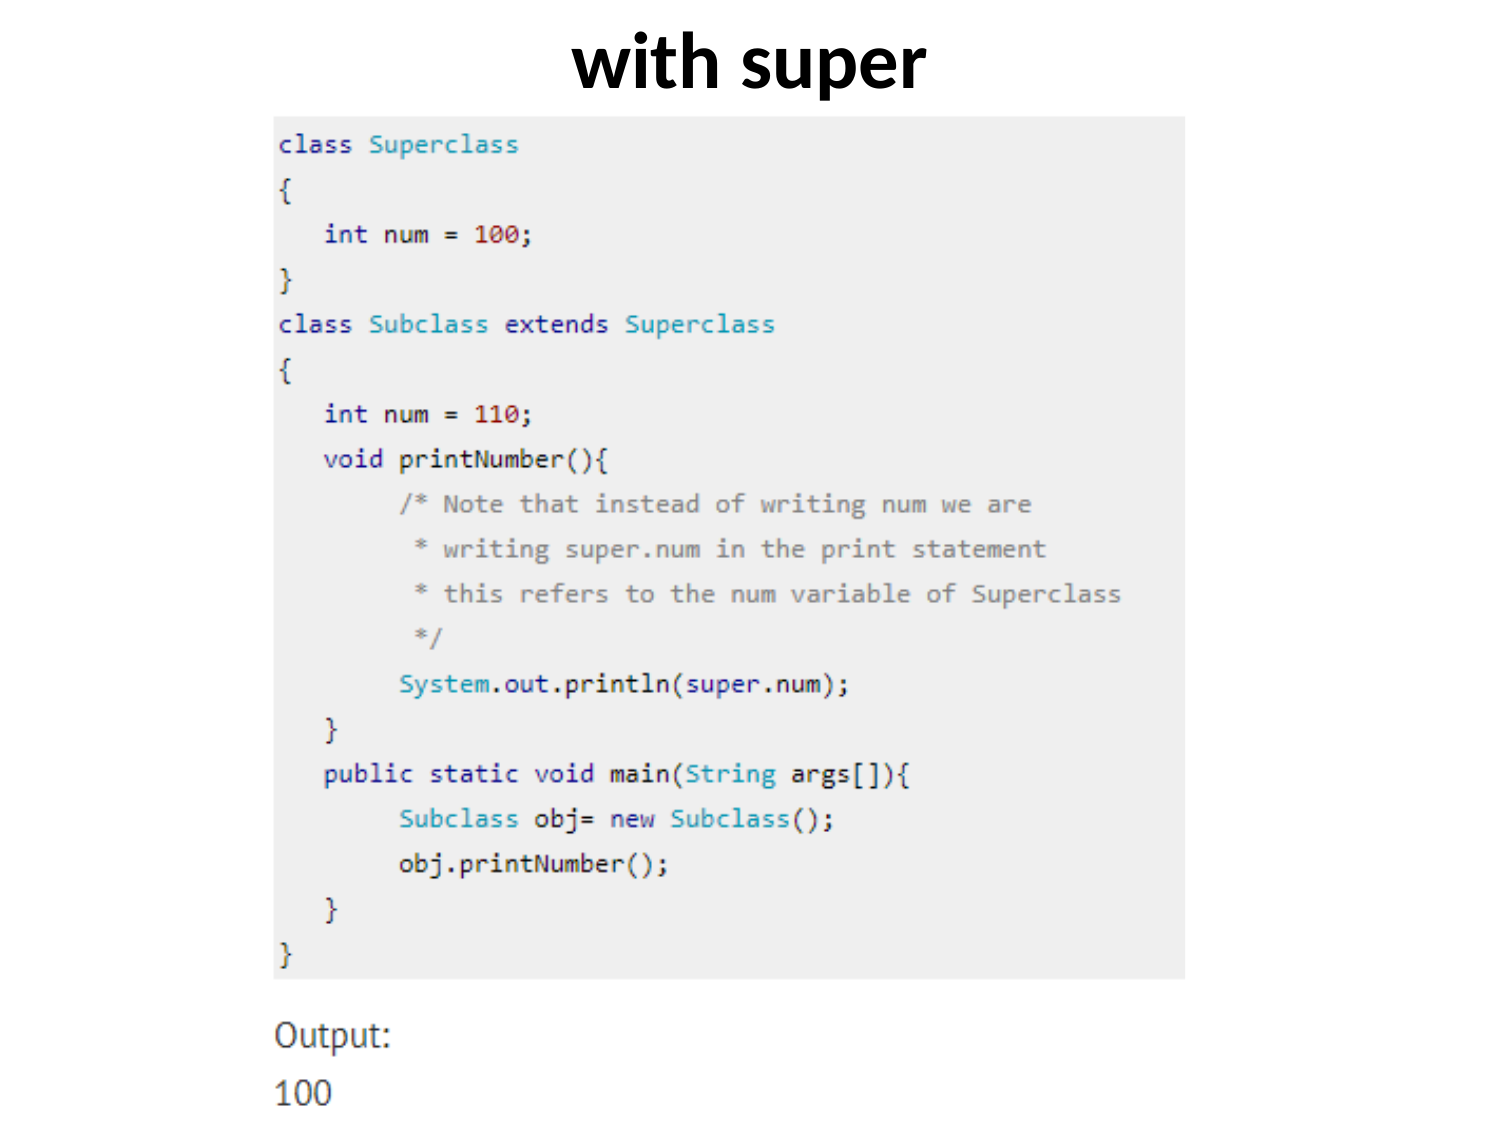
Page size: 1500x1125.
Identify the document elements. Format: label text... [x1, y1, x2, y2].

title with super [75, 0, 1425, 113]
picture [262, 112, 1186, 1125]
